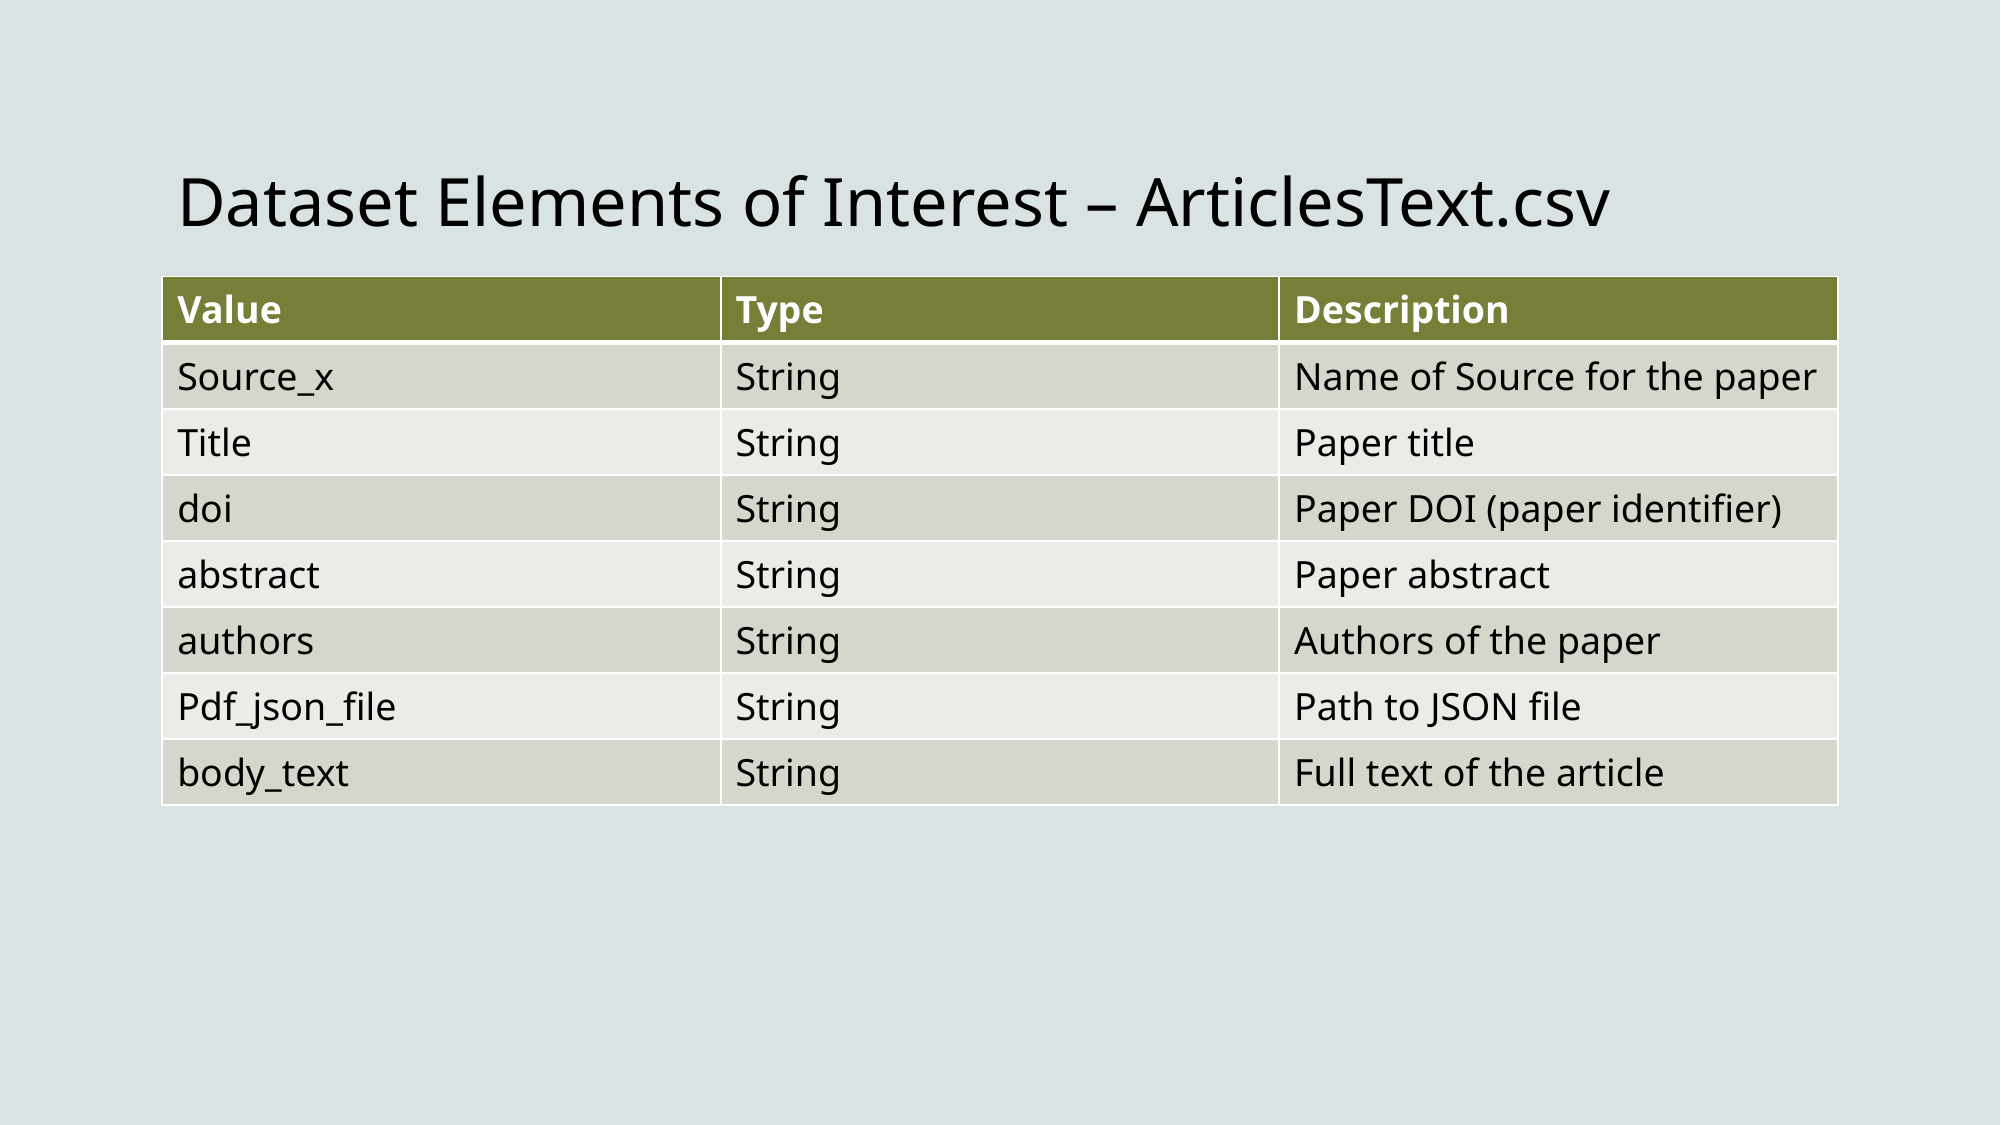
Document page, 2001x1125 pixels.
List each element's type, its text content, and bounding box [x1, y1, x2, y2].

table_cell Pdf_json_file [163, 674, 720, 738]
table_header Type [722, 277, 1278, 340]
table_cell String [722, 410, 1278, 474]
table_cell Title [163, 410, 720, 474]
table_cell Path to JSON file [1280, 674, 1837, 738]
table_cell String [722, 542, 1278, 606]
table_cell String [722, 608, 1278, 672]
table_cell Paper abstract [1280, 542, 1837, 606]
table_cell Paper DOI (paper identifier) [1280, 476, 1837, 540]
table_cell Source_x [163, 345, 720, 408]
table_cell String [722, 740, 1278, 804]
table_cell String [722, 476, 1278, 540]
table_cell String [722, 345, 1278, 408]
table_cell Authors of the paper [1280, 608, 1837, 672]
title Dataset Elements of Interest – ArticlesText.csv [162, 64, 1838, 248]
table_cell Name of Source for the paper [1280, 345, 1837, 408]
table_cell authors [163, 608, 720, 672]
table_cell abstract [163, 542, 720, 606]
table_header Description [1280, 277, 1837, 340]
table_cell Paper title [1280, 410, 1837, 474]
table_cell body_text [163, 740, 720, 804]
table_header Value [163, 277, 720, 340]
table_cell String [722, 674, 1278, 738]
table_cell doi [163, 476, 720, 540]
table_cell Full text of the article [1280, 740, 1837, 804]
